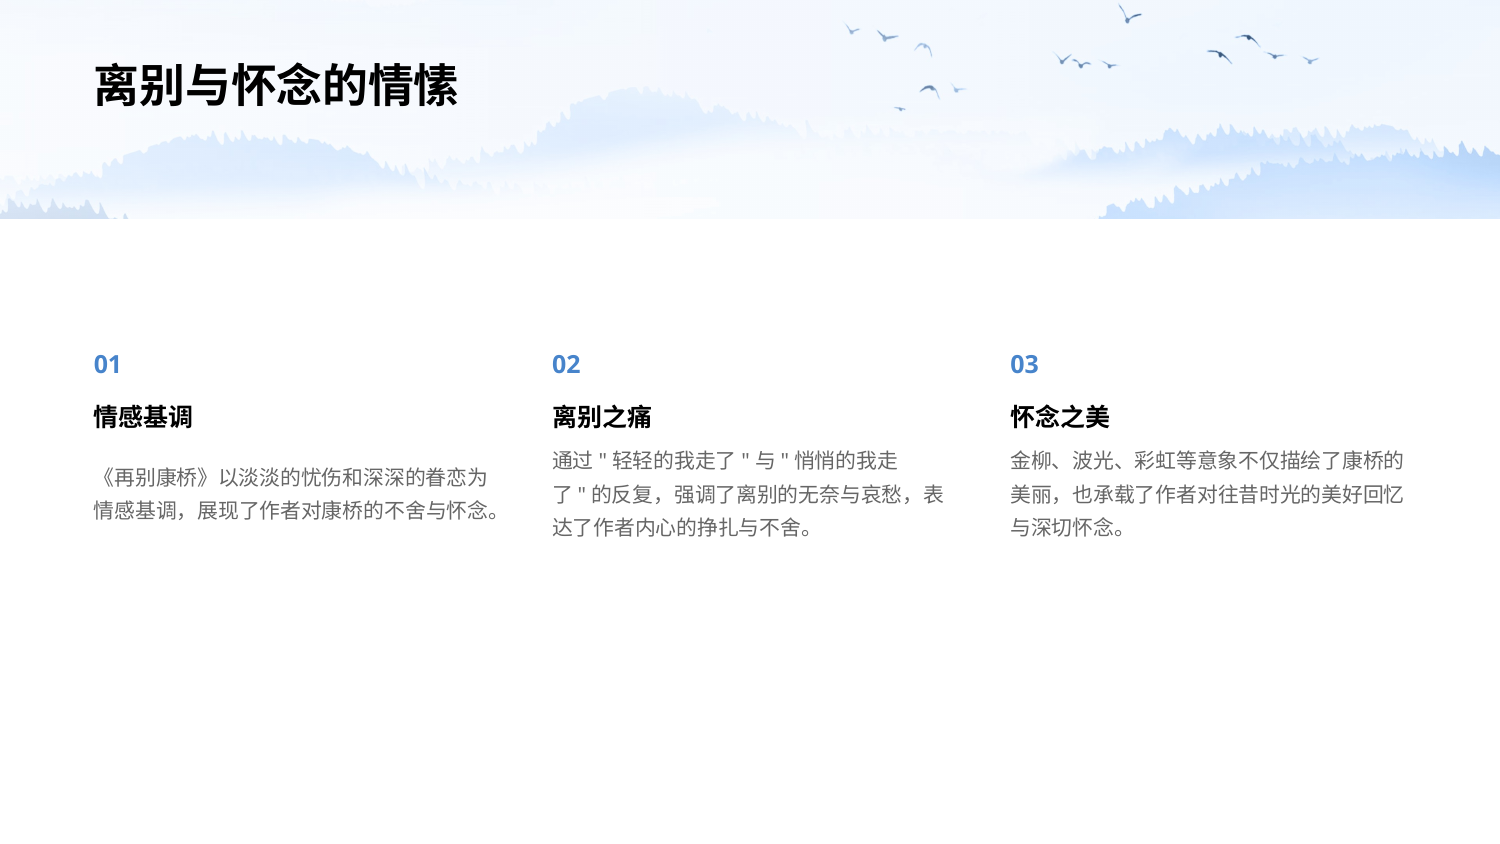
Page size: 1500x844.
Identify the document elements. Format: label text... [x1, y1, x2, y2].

text_box 情感基调 [93, 397, 490, 432]
text_box 通过"轻轻的我走了"与"悄悄的我走了"的反复，强调了离别的无奈与哀愁，表达了作者内心的挣扎与不舍。 [552, 438, 948, 542]
text_box 《再别康桥》以淡淡的忧伤和深深的眷恋为情感基调，展现了作者对康桥的不舍与怀念。 [93, 438, 490, 542]
text_box 离别之痛 [552, 397, 948, 432]
text_box 01 [93, 343, 490, 379]
text_box [0, 219, 1500, 844]
text_box 金柳、波光、彩虹等意象不仅描绘了康桥的美丽，也承载了作者对往昔时光的美好回忆与深切怀念。 [1010, 438, 1407, 542]
text_box 怀念之美 [1010, 397, 1407, 432]
text_box 02 [552, 343, 948, 379]
picture [0, 0, 1500, 219]
text_box 03 [1010, 343, 1407, 379]
